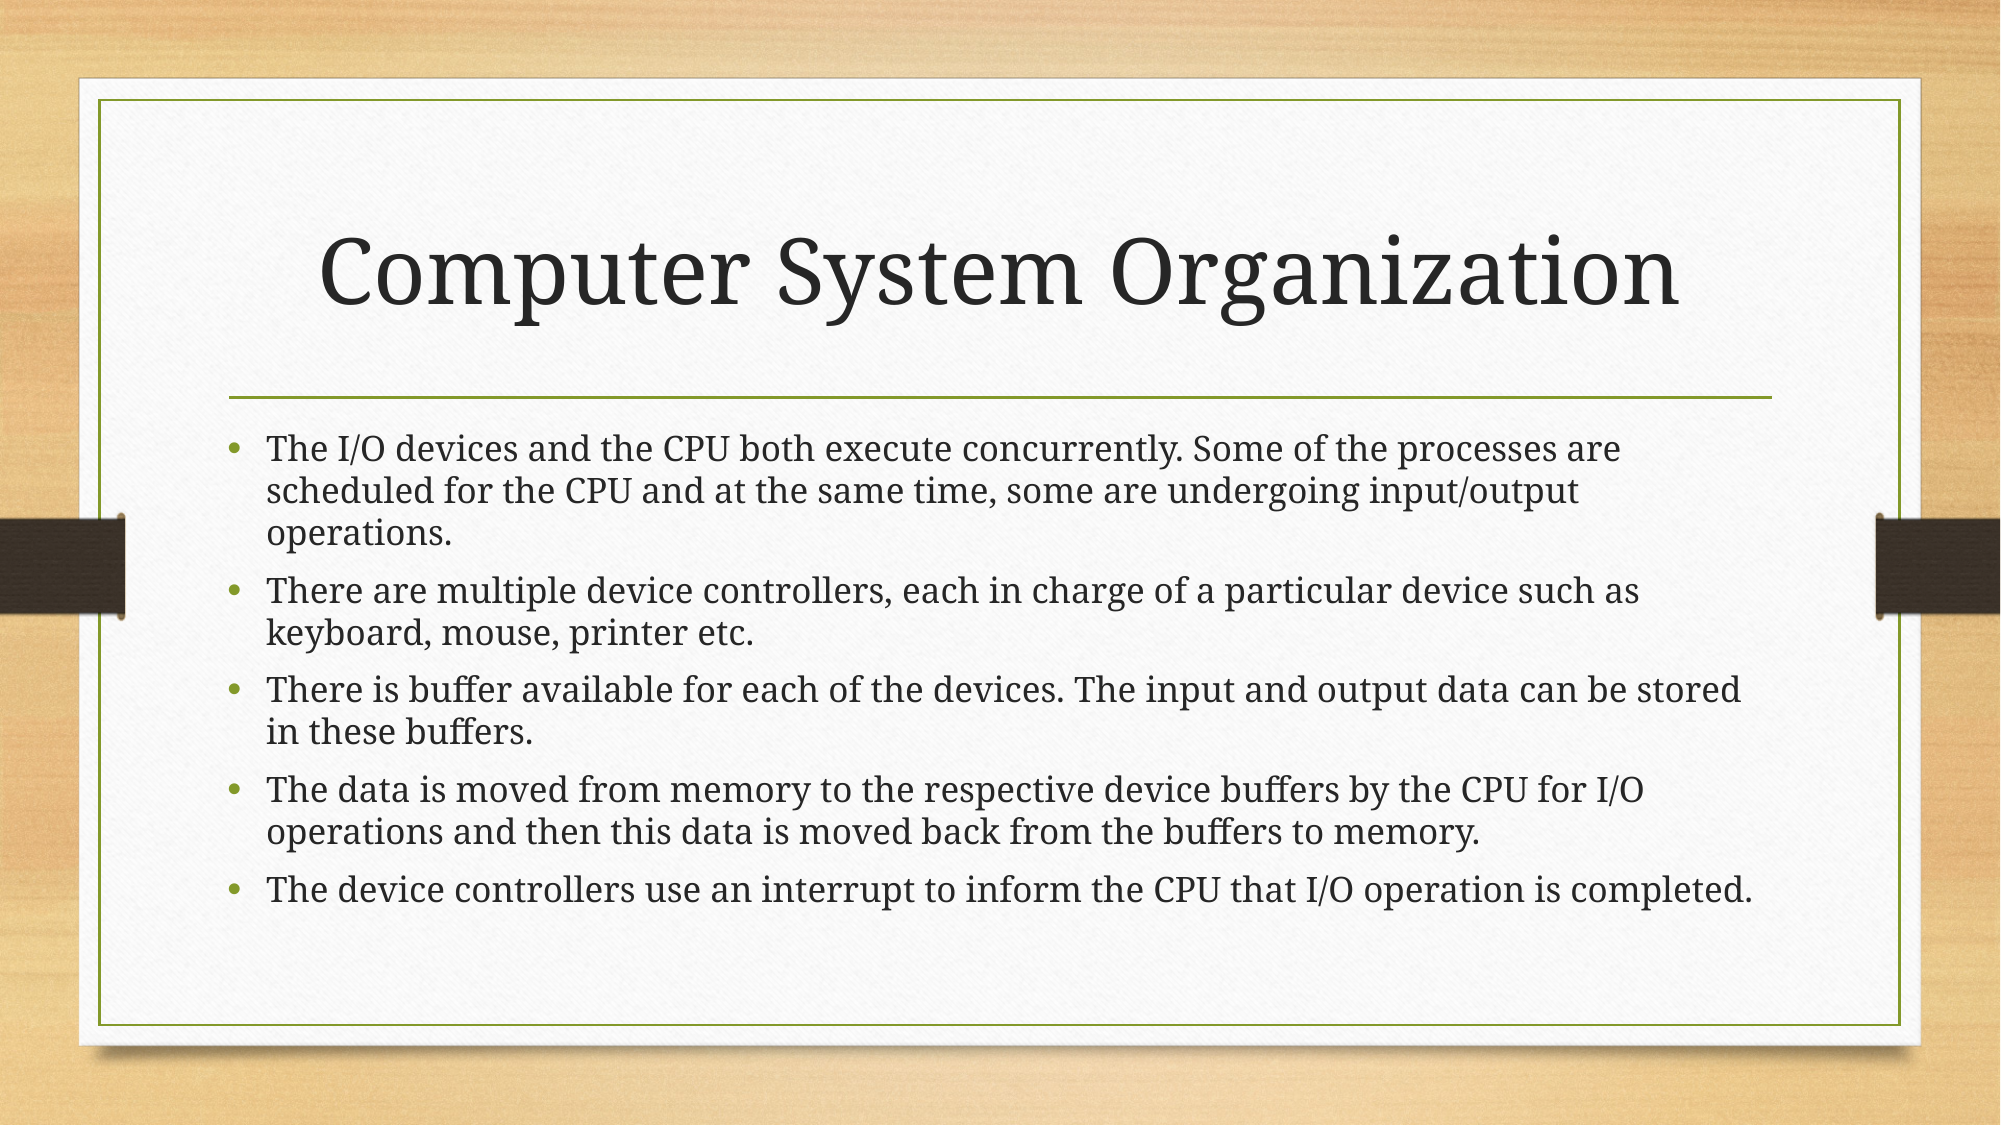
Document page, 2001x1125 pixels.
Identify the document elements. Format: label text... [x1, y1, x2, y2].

list The I/O devices and the CPU both execute concurrently. Some of the processes are scheduled for the CPU and at the same time, some are undergoing input/output operations. There are multiple device controllers, each in charge of a particular device such as keyboard, mouse, printer etc. There is buffer available for each of the devices. The input and output data can be stored in these buffers. The data is moved from memory to the respective device buffers by the CPU for I/O operations and then this data is moved back from the buffers to memory. The device controllers use an interrupt to inform the CPU that I/O operation is completed. [212, 419, 1788, 964]
picture [0, 0, 2001, 1125]
title Computer System Organization [212, 161, 1788, 375]
